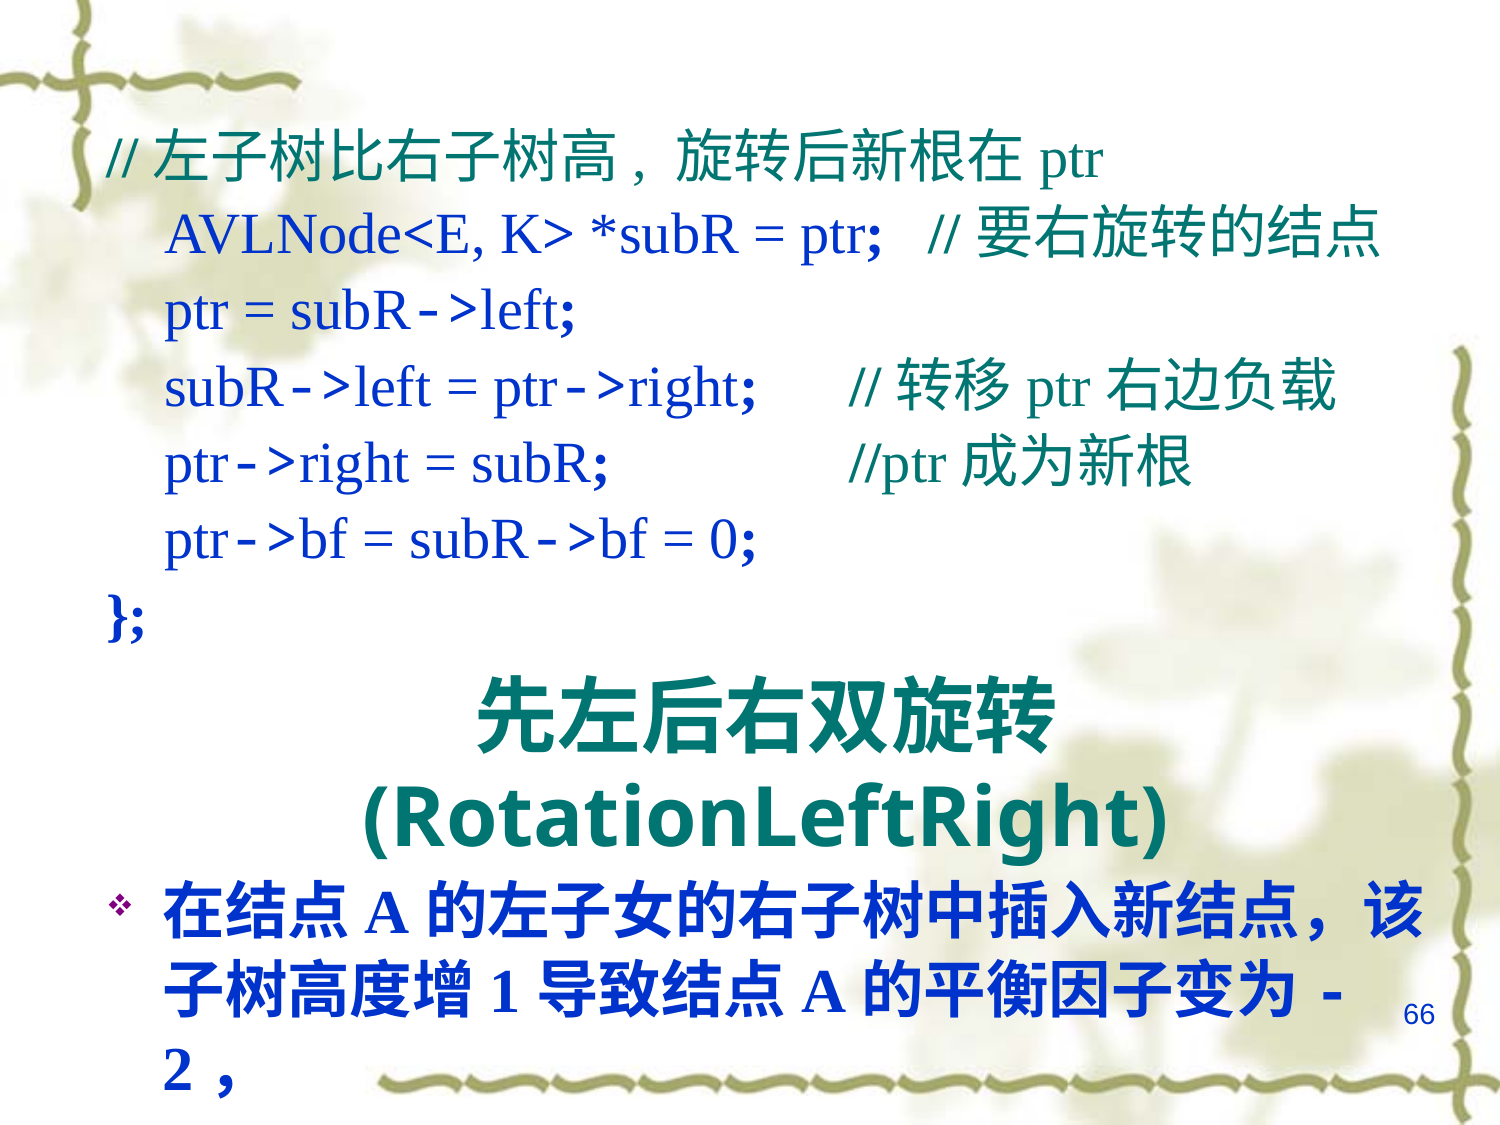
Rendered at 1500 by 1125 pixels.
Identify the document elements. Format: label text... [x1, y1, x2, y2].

list //左子树比右子树高, 旋转后新根在ptr AVLNode<E, K> *subR = ptr; //要右旋转的结点 ptr = subR->left; subR->left = ptr->right; //转移ptr右边负载 ptr->right = subR; //ptr成为新根 ptr->bf = subR->bf = 0; }; 在结点A的左子女的右子树中插入新结点，该子树高度增1导致结点A的平衡因子变为-2， [91, 107, 1442, 1083]
slide_number 66 [1442, 987, 1451, 1066]
picture [0, 0, 1500, 1125]
